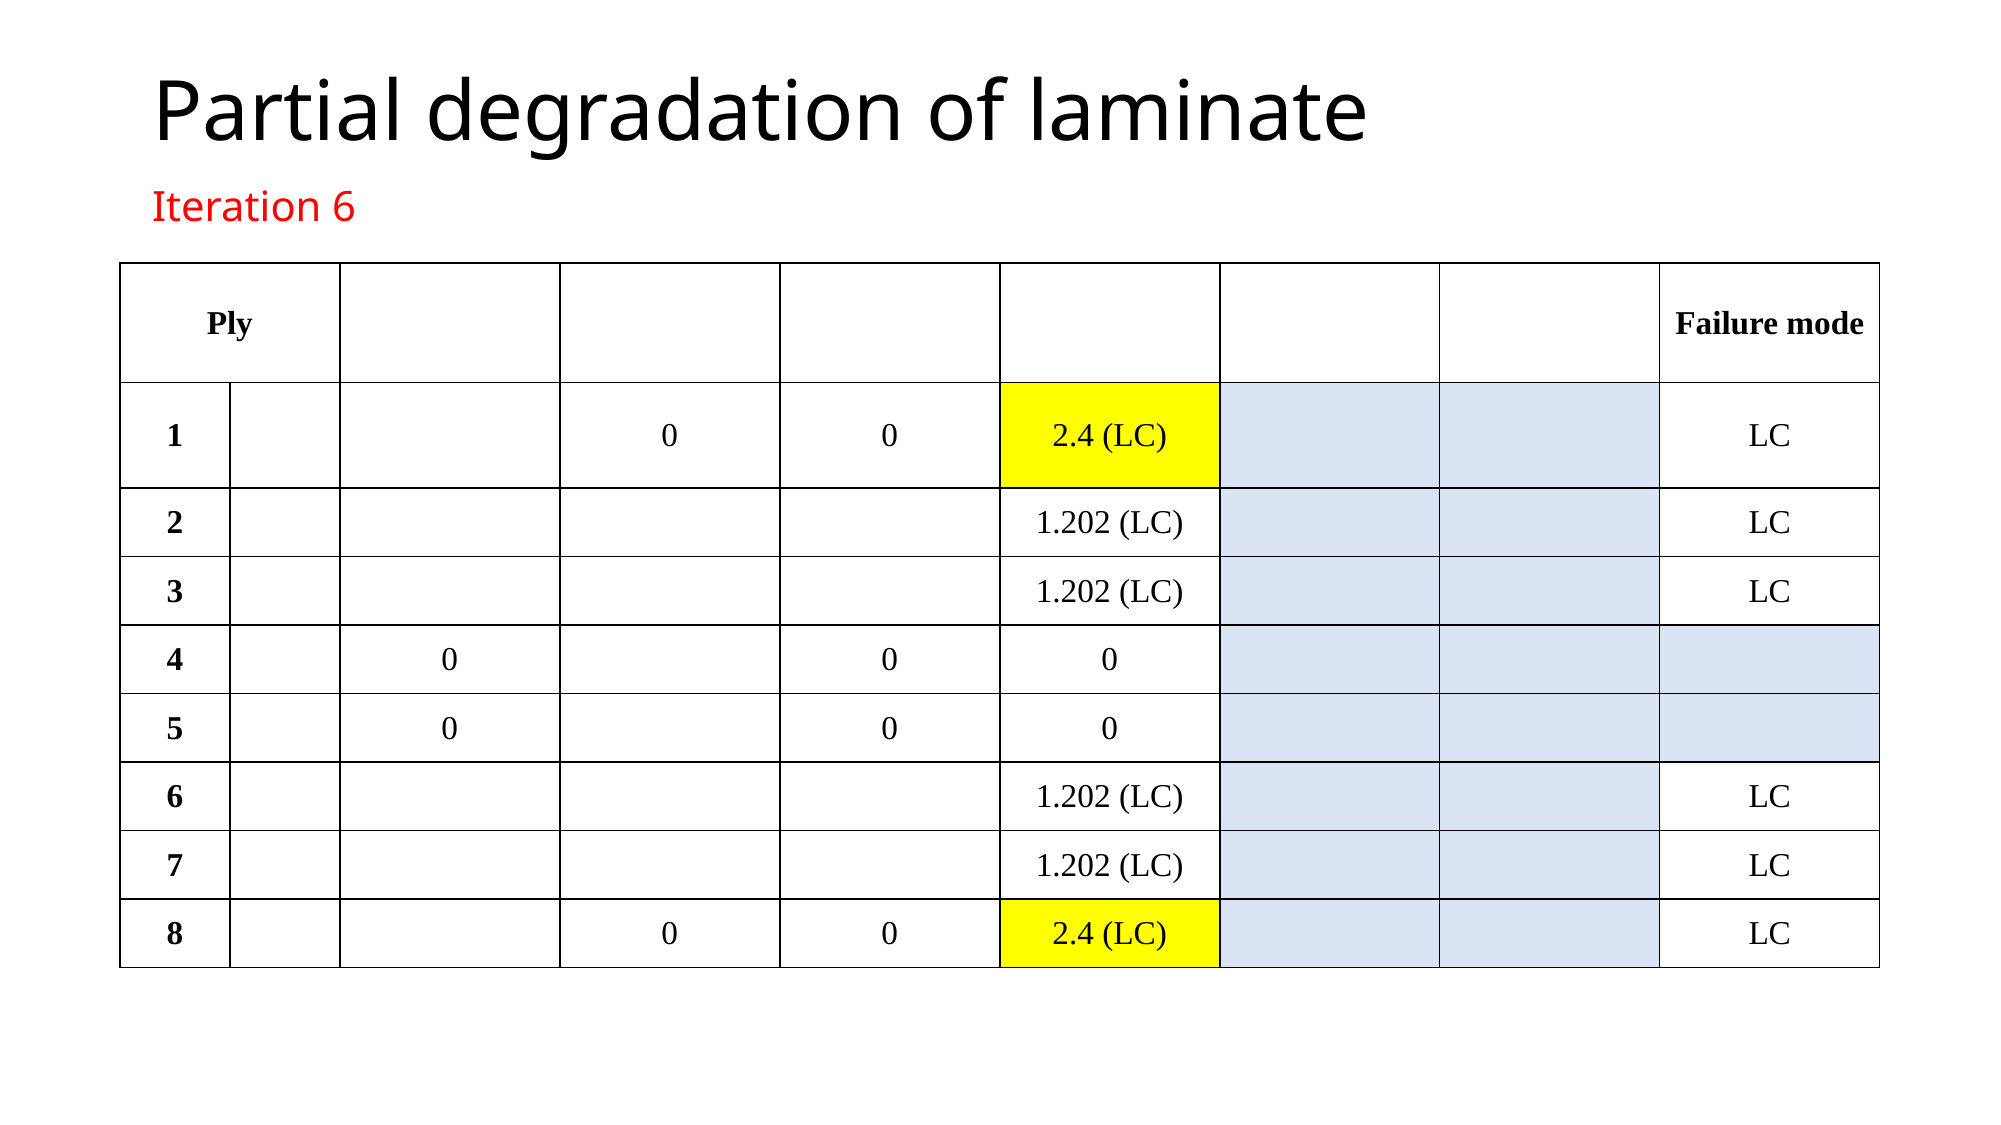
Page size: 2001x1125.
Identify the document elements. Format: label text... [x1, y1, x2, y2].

text_box Partial degradation of laminate [137, 59, 1863, 167]
text_box Iteration 6 [137, 172, 1138, 237]
